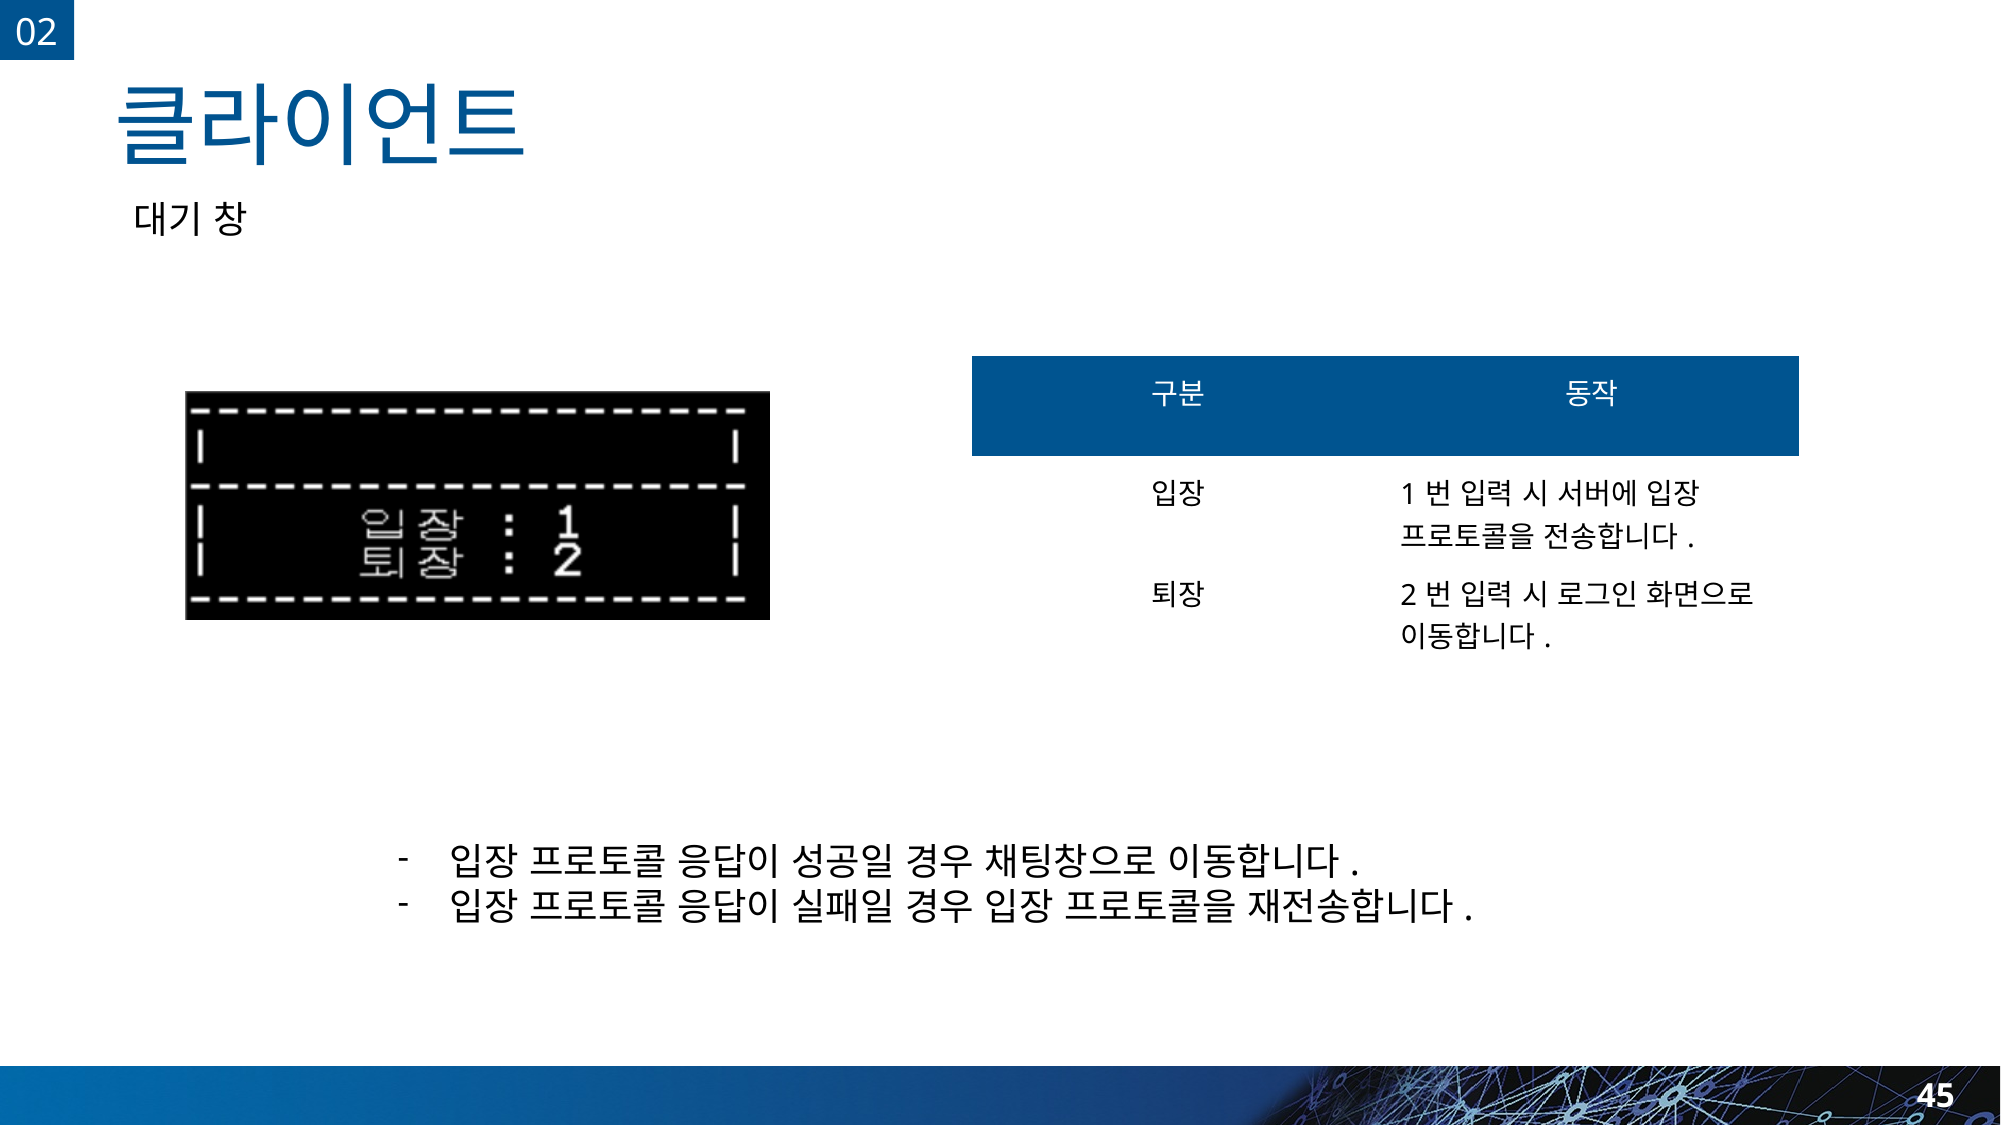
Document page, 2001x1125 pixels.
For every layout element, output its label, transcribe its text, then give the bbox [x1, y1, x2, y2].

text_box 02 [0, 0, 75, 60]
title 클라이언트 [99, 45, 1745, 200]
picture [0, 1066, 2001, 1125]
table_cell 입장 [972, 456, 1385, 556]
slide_number 45 [1519, 1067, 1970, 1125]
table_header 동작 [1385, 356, 1799, 456]
table_cell 1번 입력 시 서버에 입장 프로토콜을 전송합니다. [1385, 456, 1799, 556]
table_header 구분 [972, 356, 1385, 456]
text_box 입장 프로토콜 응답이 성공일 경우 채팅창으로 이동합니다. 입장 프로토콜 응답이 실패일 경우 입장 프로토콜을 재전송합니다. [359, 778, 1720, 944]
text_box 대기 창 [119, 181, 545, 257]
table_cell 2번 입력 시 로그인 화면으로 이동합니다. [1385, 556, 1799, 656]
picture [184, 391, 770, 621]
table_cell 퇴장 [972, 556, 1385, 656]
